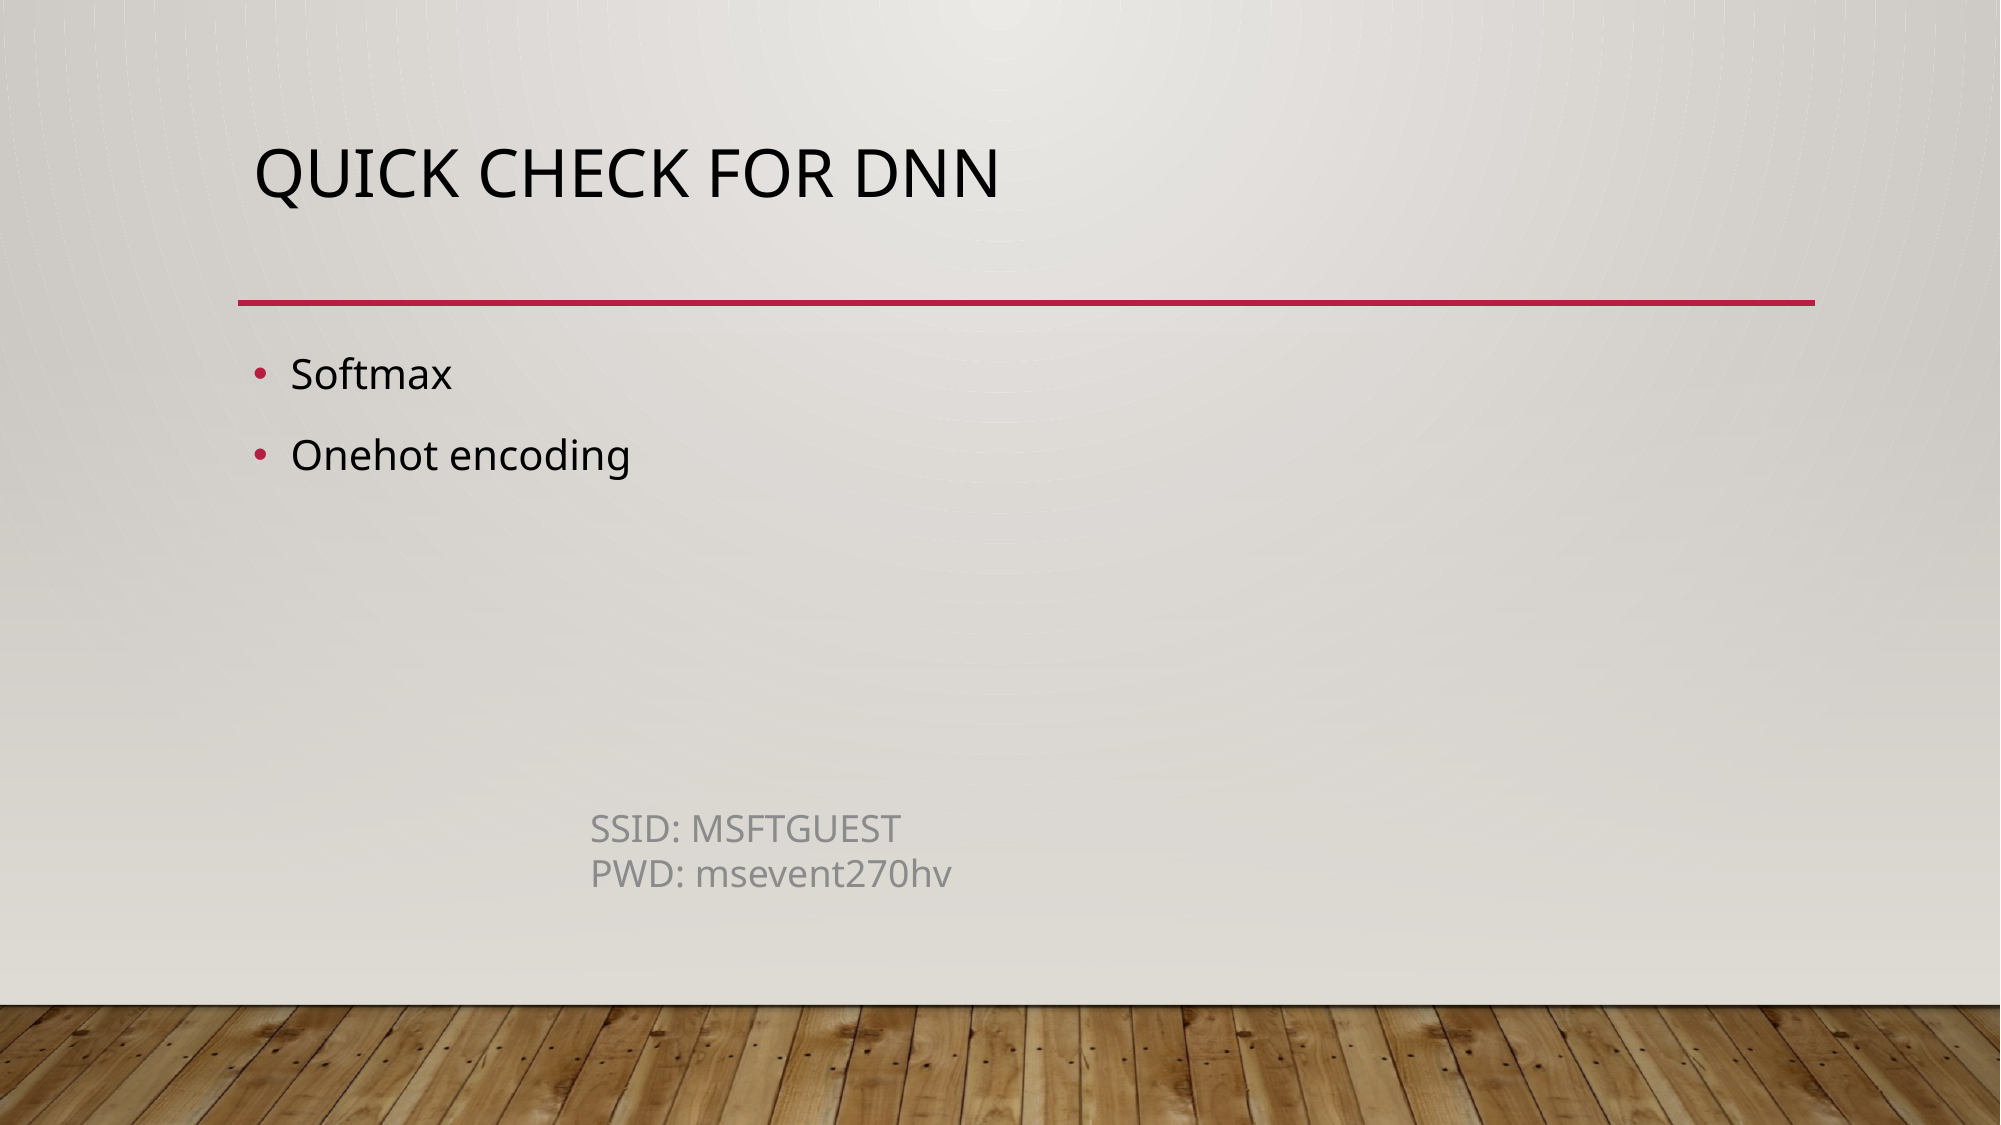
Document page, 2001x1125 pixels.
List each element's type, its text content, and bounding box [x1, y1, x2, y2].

list Softmax Onehot encoding [238, 330, 1814, 897]
title Quick check for DNN [238, 131, 1814, 305]
picture [0, 1005, 2000, 1125]
footer SSID: MSFTGUEST PWD: msevent270hv [574, 736, 1550, 963]
